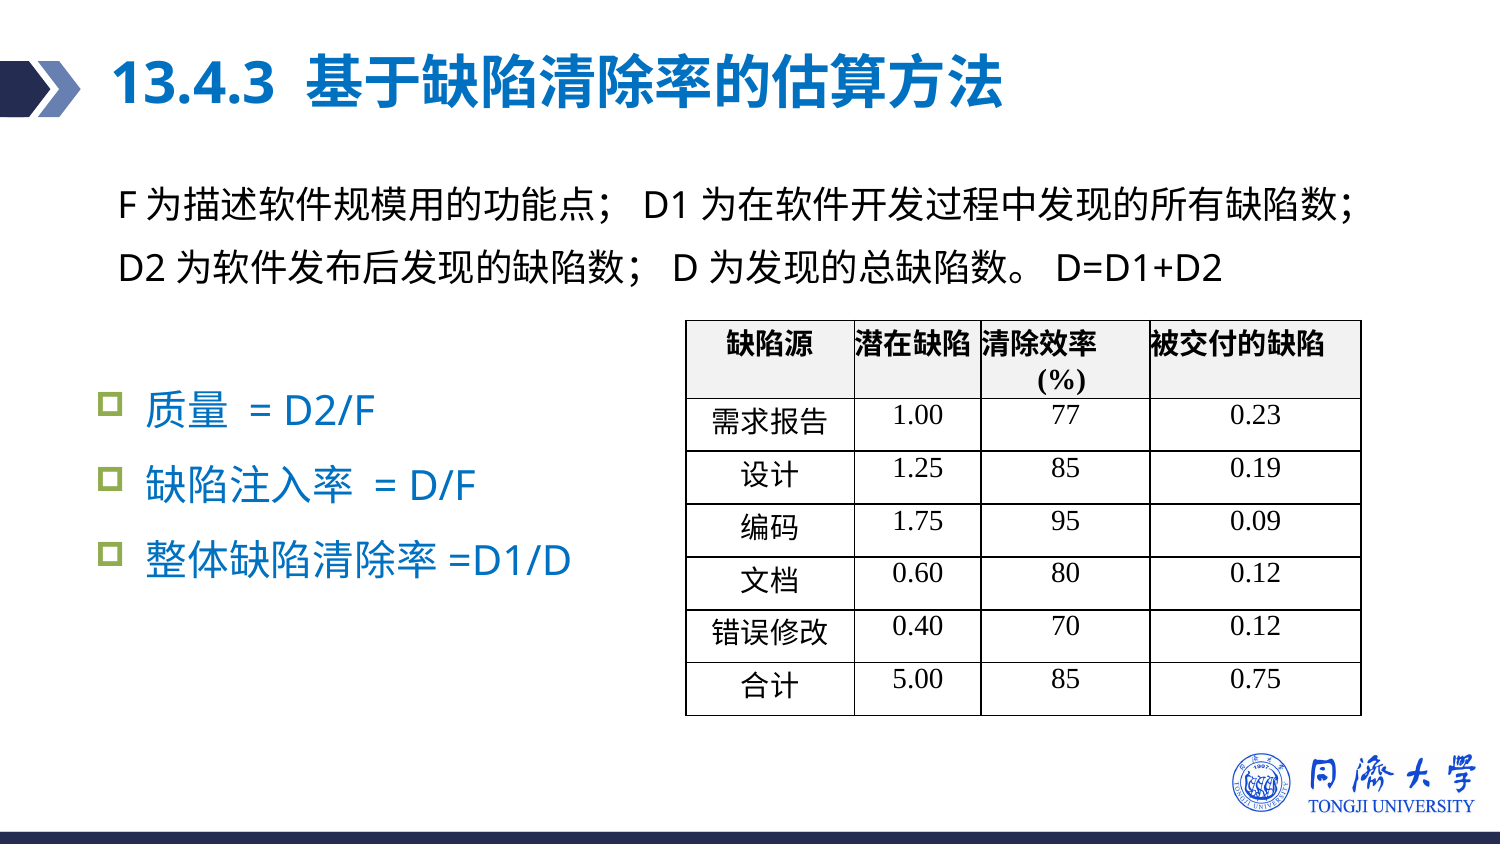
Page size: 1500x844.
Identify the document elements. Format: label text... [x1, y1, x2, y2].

table_header 缺陷源 [687, 321, 854, 398]
table_cell 0.60 [855, 558, 980, 609]
table_cell 80 [982, 558, 1149, 609]
table_cell 1.75 [855, 505, 980, 556]
table_cell 0.19 [1151, 452, 1360, 503]
table_header 被交付的缺陷 [1151, 321, 1360, 398]
table_header 清除效率(%) [982, 321, 1149, 398]
table_cell 设计 [687, 452, 854, 503]
table_cell 错误修改 [687, 611, 854, 662]
table_cell 1.00 [855, 399, 980, 450]
table_cell 0.40 [855, 611, 980, 662]
title 13.4.3 基于缺陷清除率的估算方法 [95, 46, 1303, 132]
table_cell 1.25 [855, 452, 980, 503]
table_cell 77 [982, 399, 1149, 450]
text_box F为描述软件规模用的功能点；D1为在软件开发过程中发现的所有缺陷数；D2为软件发布后发现的缺陷数；D为发现的总缺陷数。D=D1+D2 质量 = D2/F 缺陷注入率 = D/F 整体缺陷清除率=D1/D [95, 162, 1343, 584]
table_cell 0.12 [1151, 611, 1360, 662]
table_cell 编码 [687, 505, 854, 556]
table_cell 需求报告 [687, 399, 854, 450]
table_cell 文档 [687, 558, 854, 609]
table_cell 0.75 [1151, 663, 1360, 715]
table_header 潜在缺陷 [855, 321, 980, 398]
picture [1230, 751, 1480, 815]
table_cell 0.12 [1151, 558, 1360, 609]
table_cell 85 [982, 663, 1149, 715]
table_cell 合计 [687, 663, 854, 715]
table_cell 70 [982, 611, 1149, 662]
table_cell 5.00 [855, 663, 980, 715]
table_cell 85 [982, 452, 1149, 503]
table_cell 0.09 [1151, 505, 1360, 556]
table_cell 0.23 [1151, 399, 1360, 450]
table_cell 95 [982, 505, 1149, 556]
